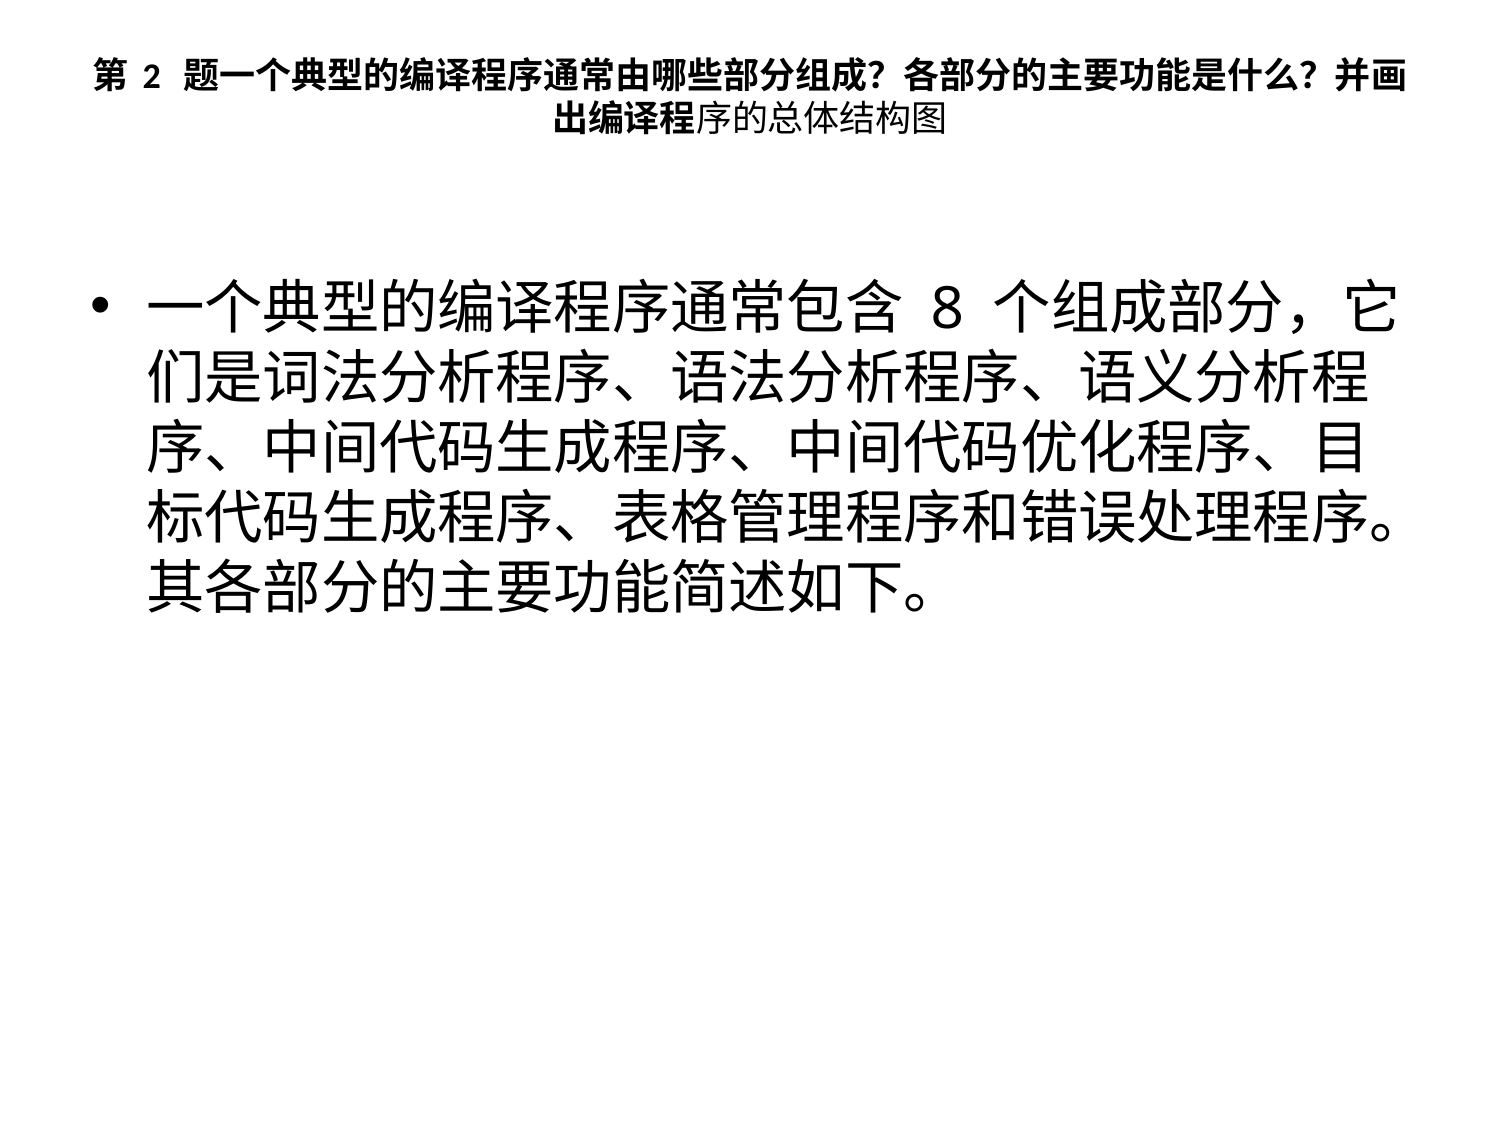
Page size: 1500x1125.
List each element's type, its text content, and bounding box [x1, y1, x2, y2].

title 第 2 题一个典型的编译程序通常由哪些部分组成？各部分的主要功能是什么？并画出编译程序的总体结构图 [75, 45, 1425, 233]
list 一个典型的编译程序通常包含 8 个组成部分，它们是词法分析程序、语法分析程序、语义分析程序、中间代码生成程序、中间代码优化程序、目标代码生成程序、表格管理程序和错误处理程序。其各部分的主要功能简述如下。 [75, 262, 1425, 1005]
